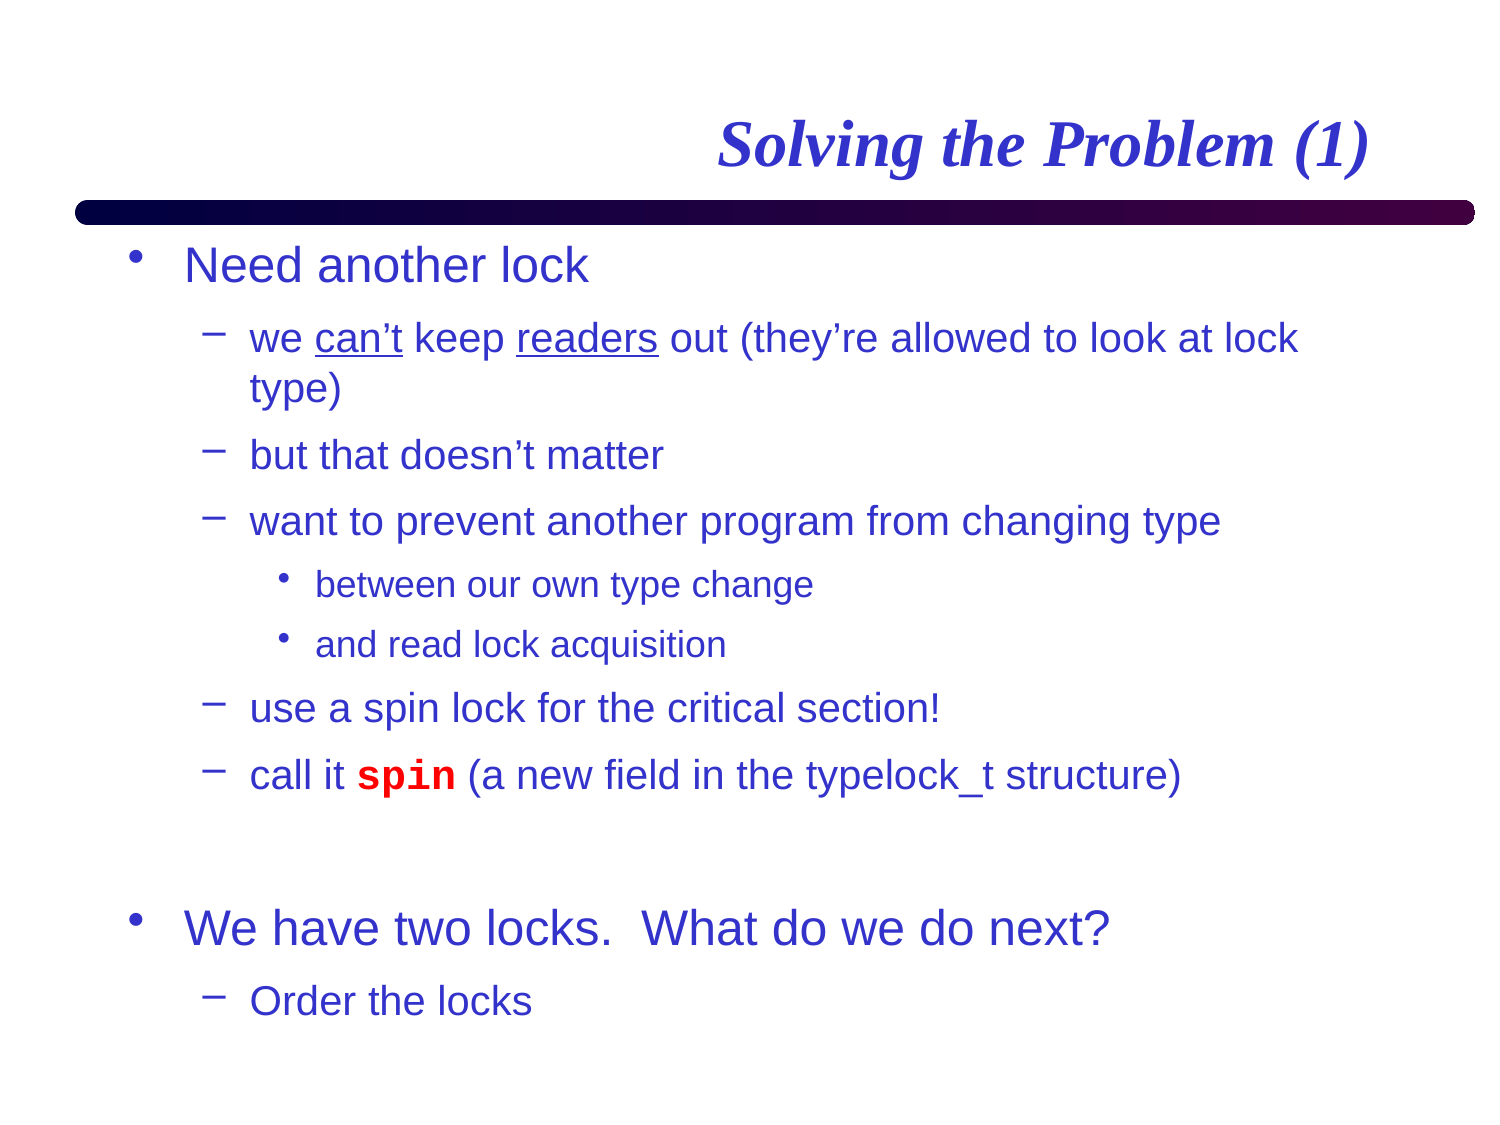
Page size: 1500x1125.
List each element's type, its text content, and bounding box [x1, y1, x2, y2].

list Need another lock we can’t keep readers out (they’re allowed to look at lock type) but that doesn’t matter want to prevent another program from changing type between our own type change and read lock acquisition use a spin lock for the critical section! call it spin (a new field in the typelock_t structure) We have two locks. What do we do next? Order the locks [112, 224, 1388, 1063]
title Solving the Problem (1) [112, 37, 1388, 188]
